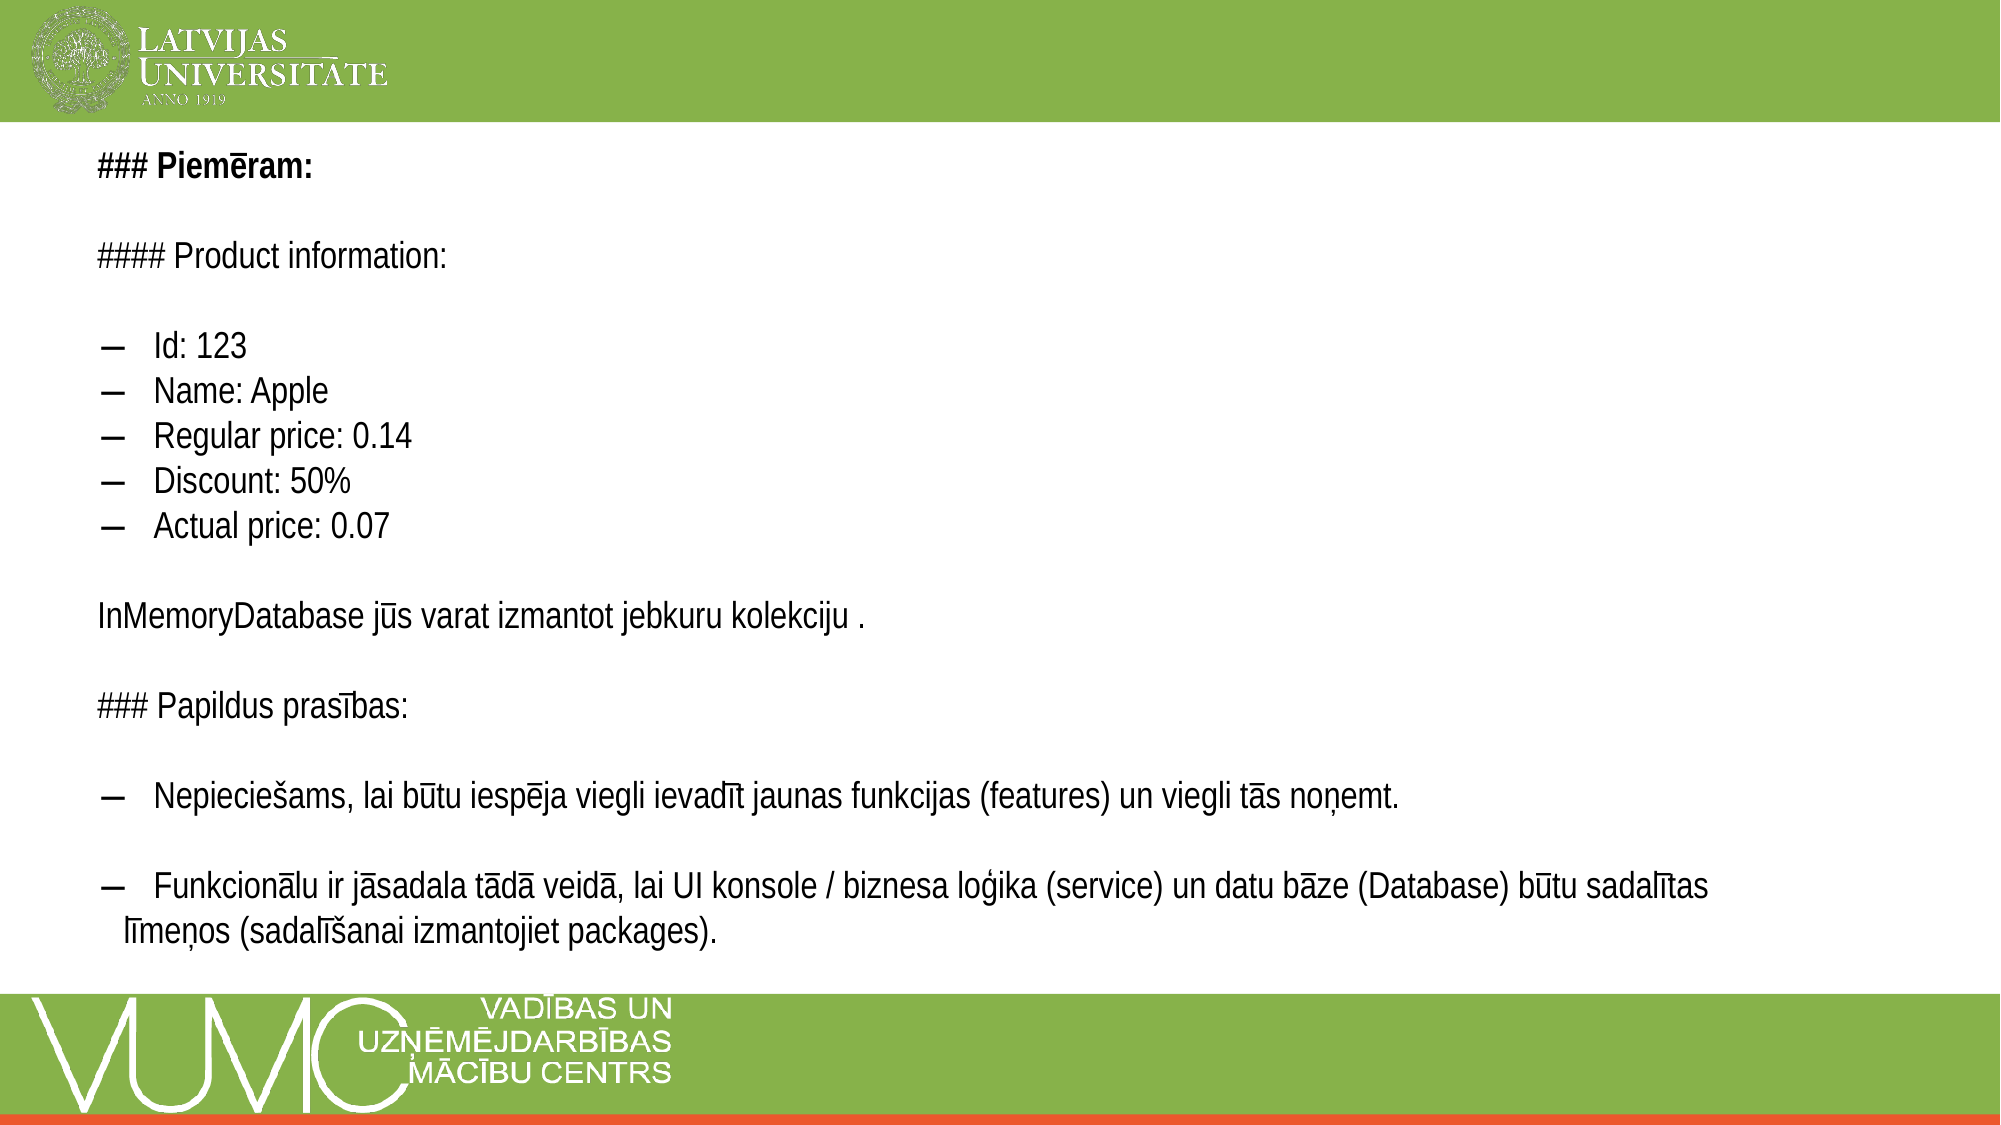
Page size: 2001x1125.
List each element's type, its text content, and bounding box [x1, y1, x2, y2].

picture [31, 993, 671, 1113]
text_box ### Piemēram: #### Product information: Id: 123 Name: Apple Regular price: 0.14 Discount: 50% Actual price: 0.07 InMemoryDatabase jūs varat izmantot jebkuru kolekciju . ### Papildus prasības: Nepieciešams, lai būtu iespēja viegli ievadīt jaunas funkcijas (features) un viegli tās noņemt. Funkcionālu ir jāsadala tādā veidā, lai UI konsole / biznesa loģika (service) un datu bāze (Database) būtu sadalītas līmeņos (sadalīšanai izmantojiet packages). [82, 133, 2000, 1004]
picture [31, 6, 387, 114]
